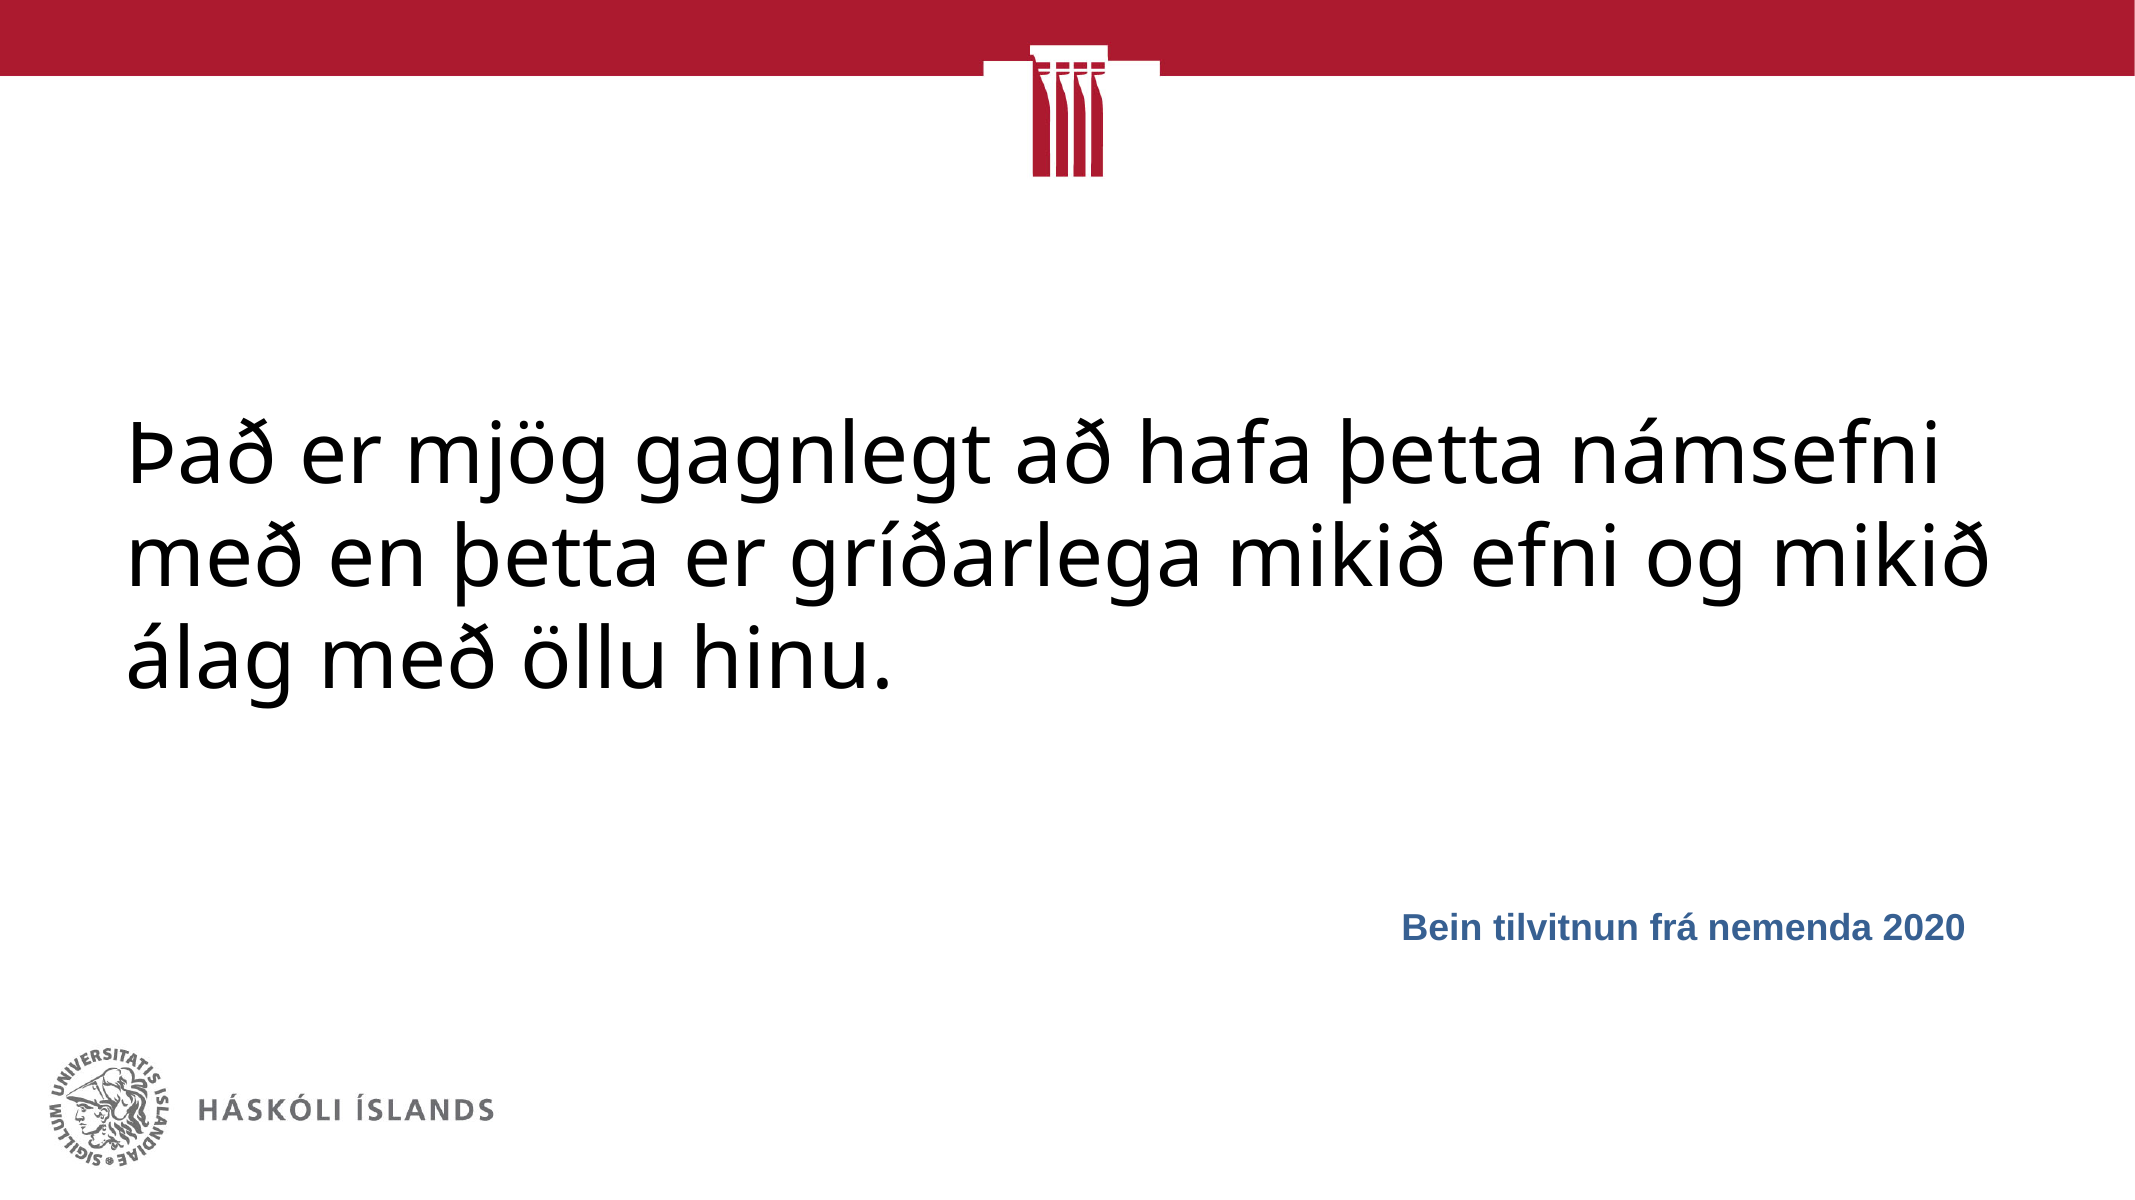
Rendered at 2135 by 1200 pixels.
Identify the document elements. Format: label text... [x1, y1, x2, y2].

picture [0, 0, 2135, 1200]
text_box Bein tilvitnun frá nemenda 2020 [1386, 895, 2028, 1000]
list Það er mjög gagnlegt að hafa þetta námsefni með en þetta er gríðarlega mikið efni og mikið álag með öllu hinu. [106, 389, 2028, 1072]
